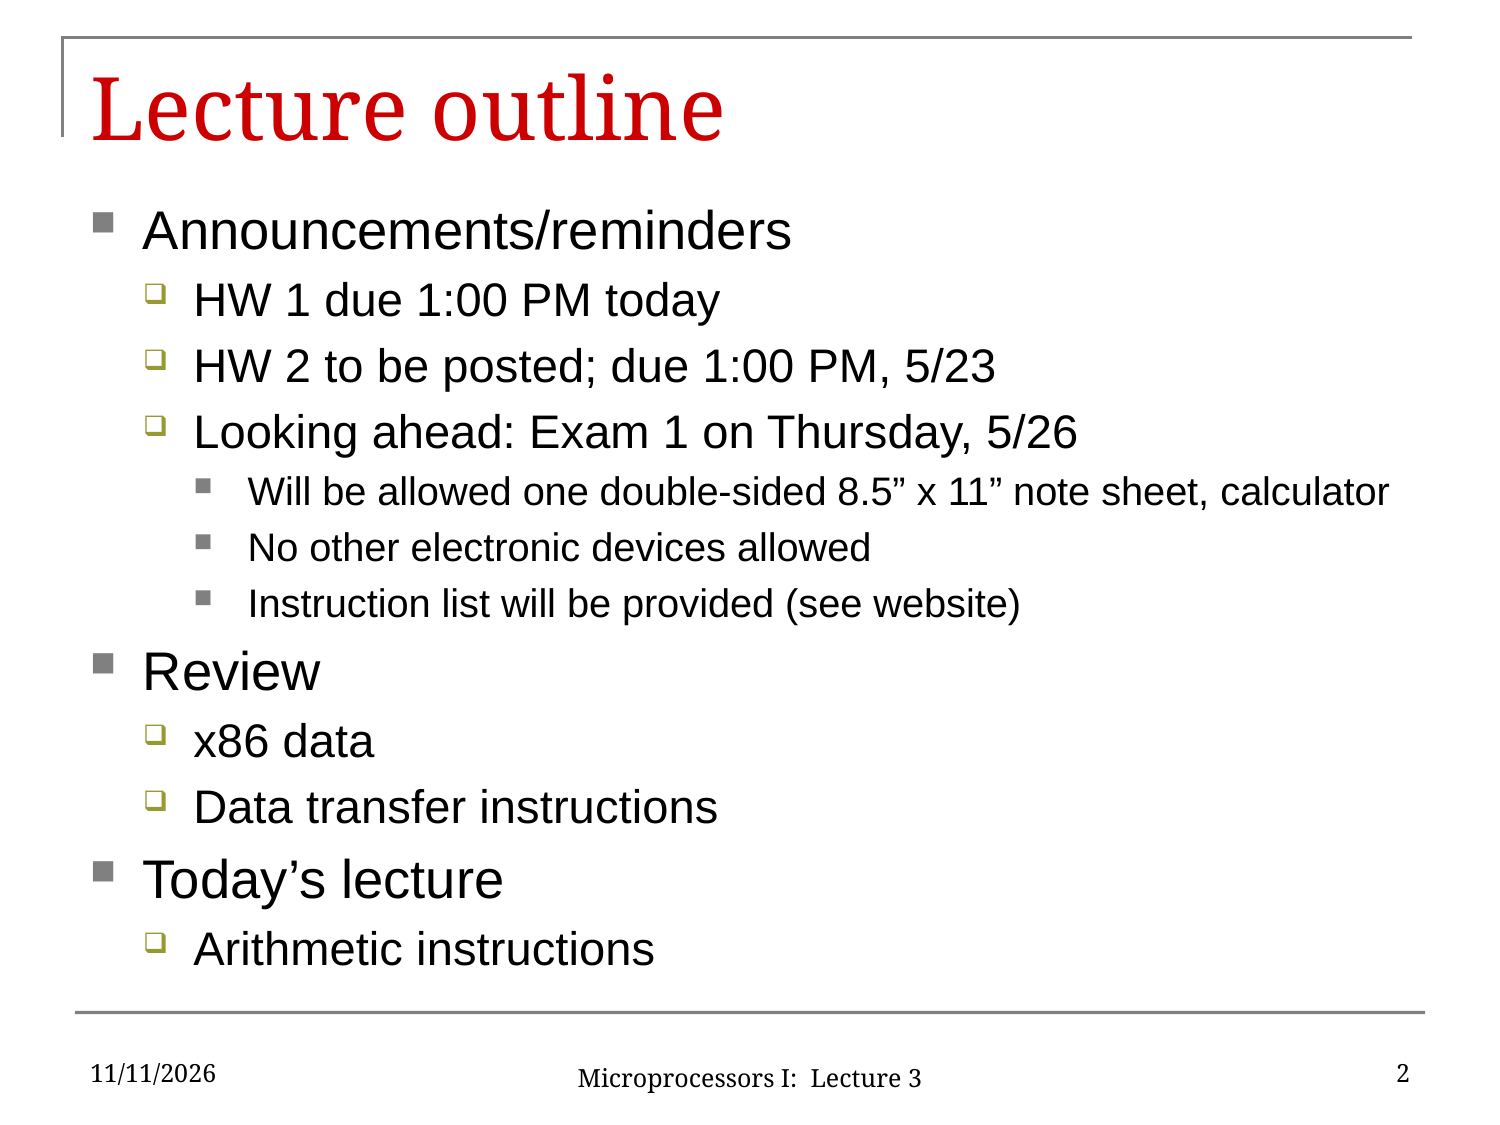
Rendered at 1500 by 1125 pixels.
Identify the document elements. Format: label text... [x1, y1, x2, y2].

slide_number 2 [1074, 1023, 1426, 1100]
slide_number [74, 1023, 426, 1100]
list Announcements/reminders HW 1 due 1:00 PM today HW 2 to be posted; due 1:00 PM, 5/23 Looking ahead: Exam 1 on Thursday, 5/26 Will be allowed one double-sided 8.5” x 11” note sheet, calculator No other electronic devices allowed Instruction list will be provided (see website) Review x86 data Data transfer instructions Today’s lecture Arithmetic instructions [75, 187, 1425, 1006]
footer Microprocessors I: Lecture 3 [512, 1024, 988, 1101]
title Lecture outline [75, 45, 1425, 163]
